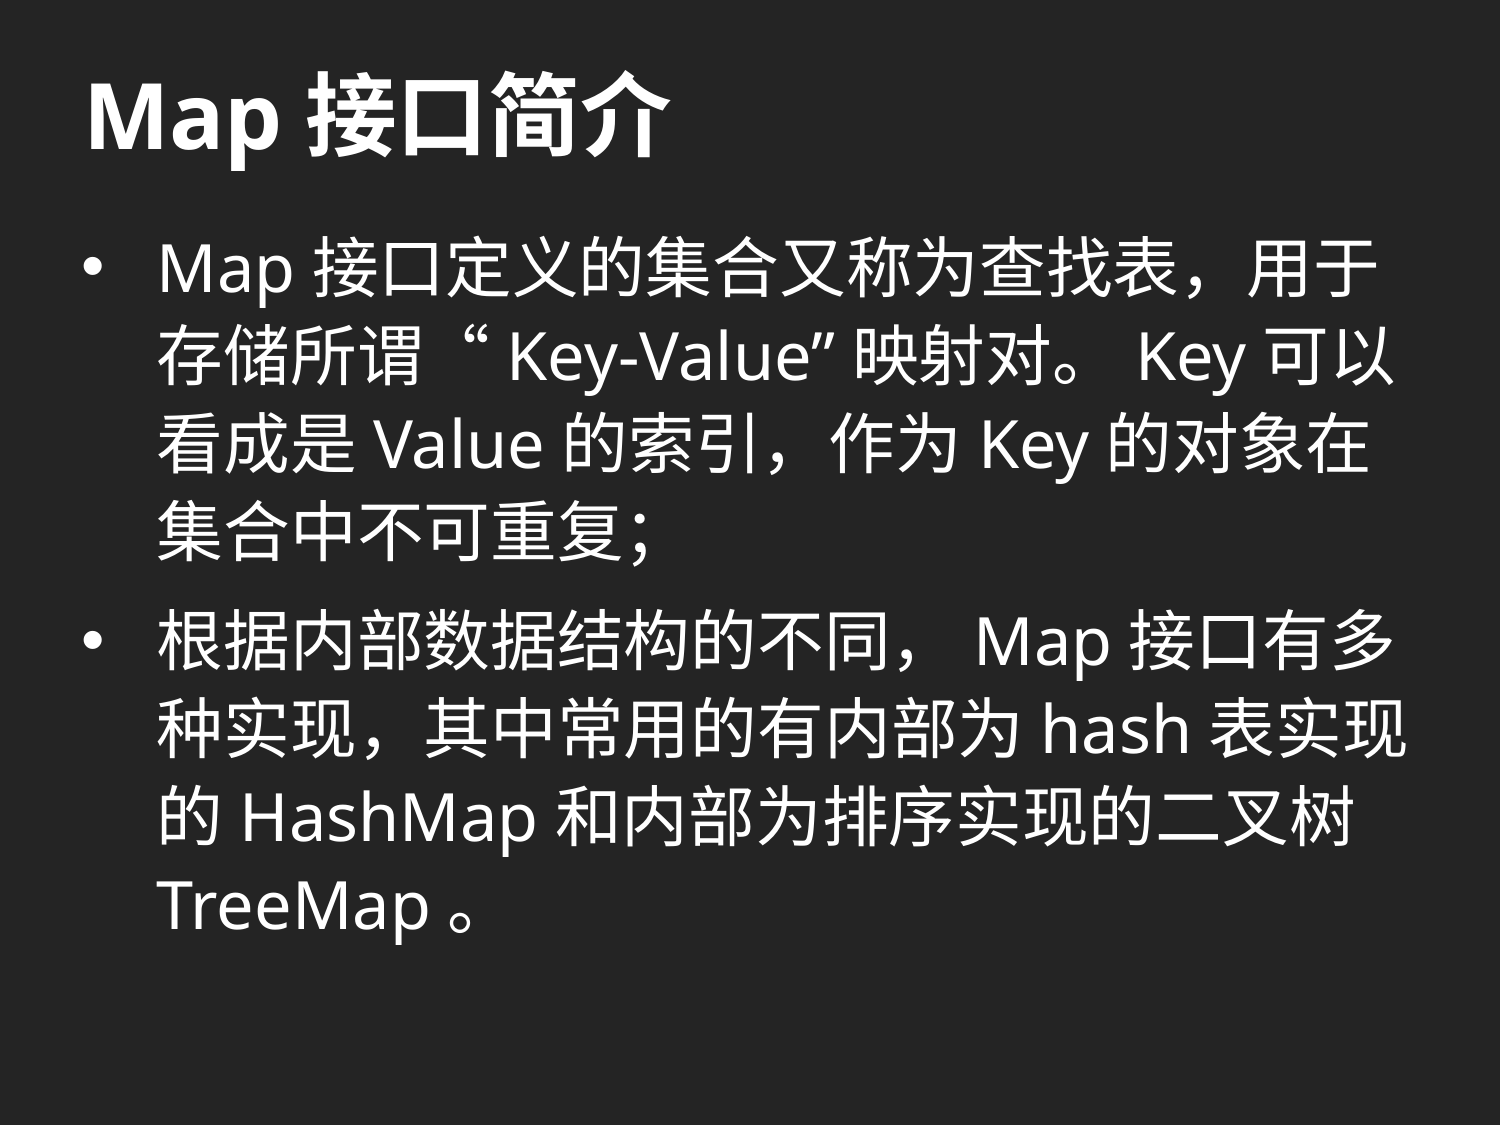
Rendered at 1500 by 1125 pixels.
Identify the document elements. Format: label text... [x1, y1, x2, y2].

title Map接口简介 [68, 35, 1432, 192]
list Map接口定义的集合又称为查找表，用于存储所谓“Key-Value”映射对。Key可以看成是Value的索引，作为Key的对象在集合中不可重复； 根据内部数据结构的不同，Map接口有多种实现，其中常用的有内部为hash表实现的HashMap和内部为排序实现的二叉树TreeMap。 [66, 210, 1433, 1044]
